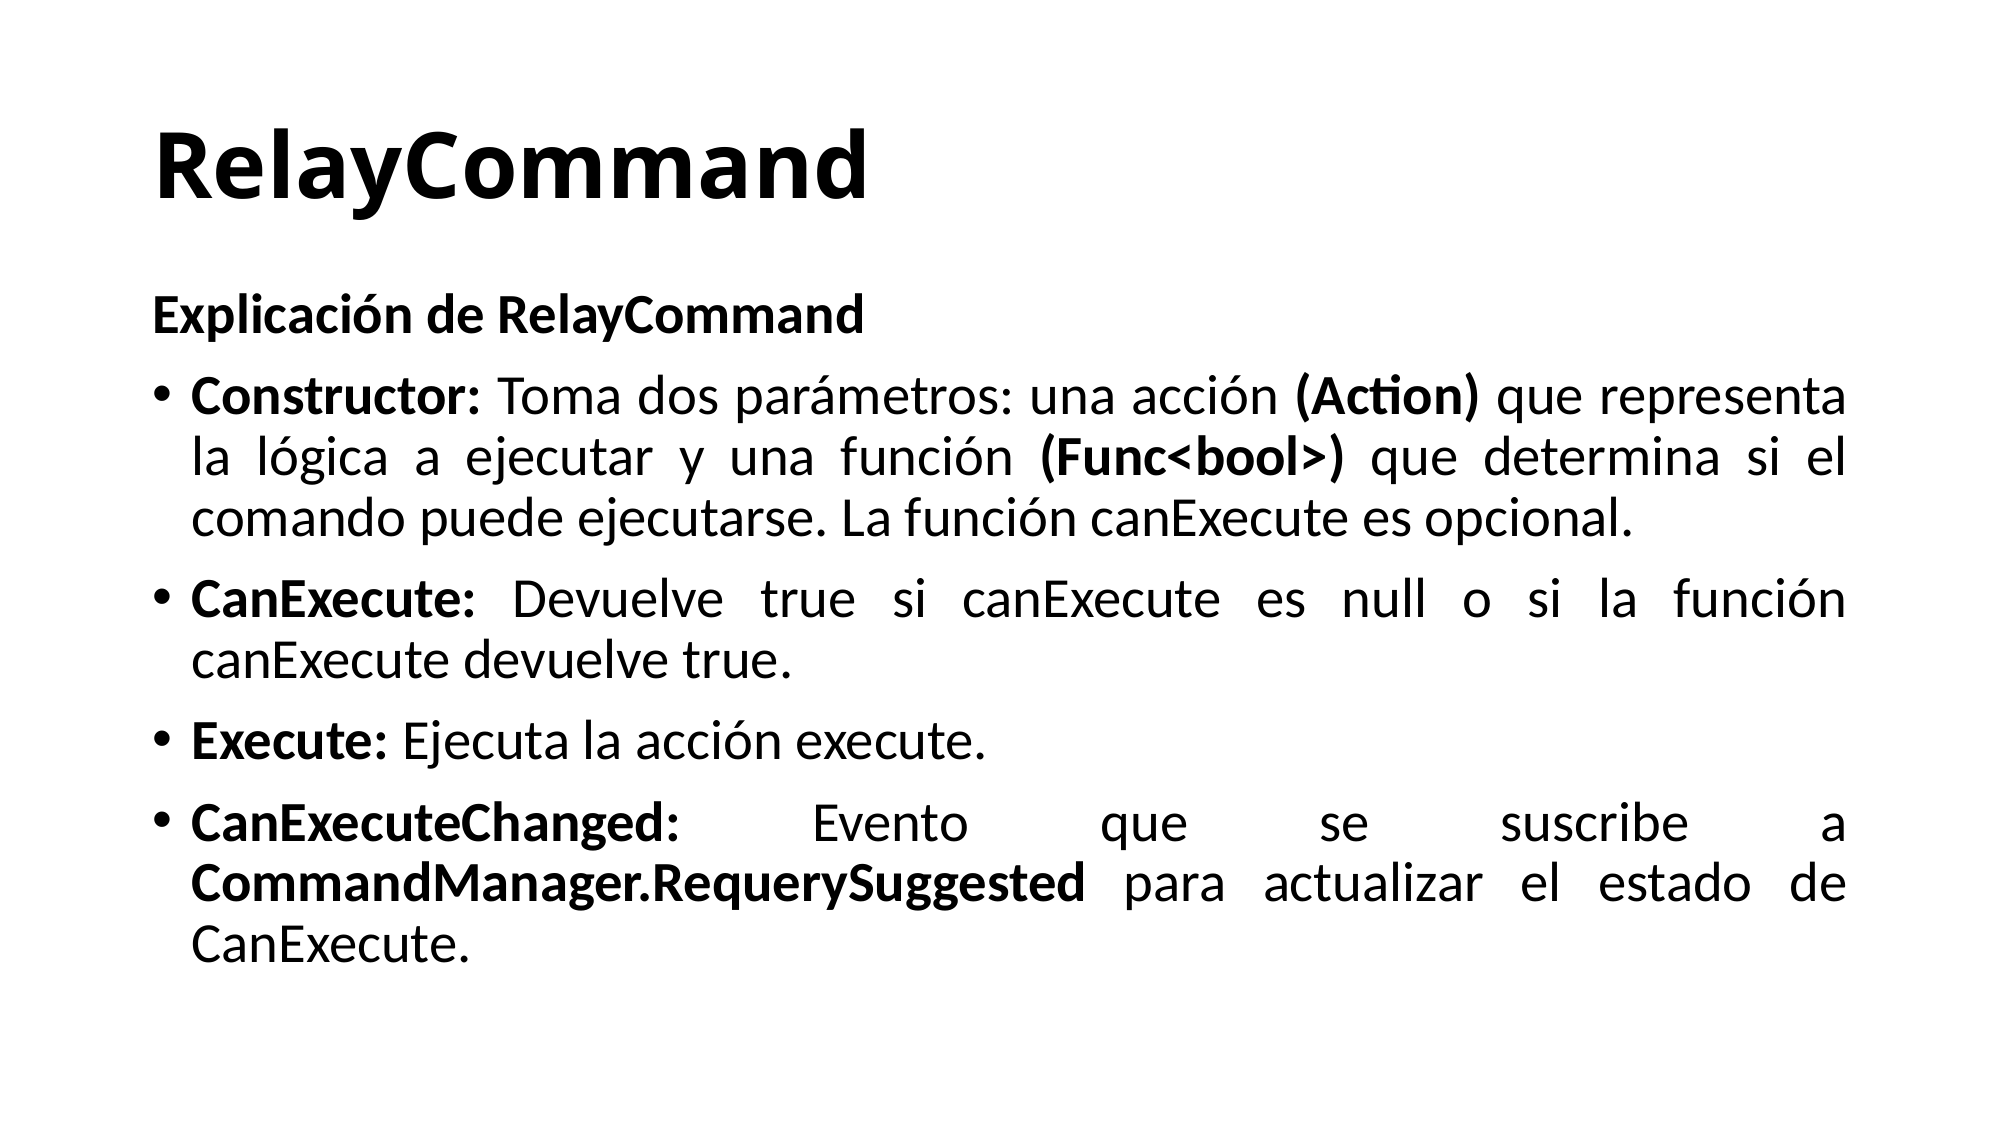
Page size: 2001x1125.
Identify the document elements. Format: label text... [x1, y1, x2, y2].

title RelayCommand [137, 59, 1863, 277]
list Explicación de RelayCommand Constructor: Toma dos parámetros: una acción (Action) que representa la lógica a ejecutar y una función (Func<bool>) que determina si el comando puede ejecutarse. La función canExecute es opcional. CanExecute: Devuelve true si canExecute es null o si la función canExecute devuelve true. Execute: Ejecuta la acción execute. CanExecuteChanged: Evento que se suscribe a CommandManager.RequerySuggested para actualizar el estado de CanExecute. [137, 277, 1863, 992]
